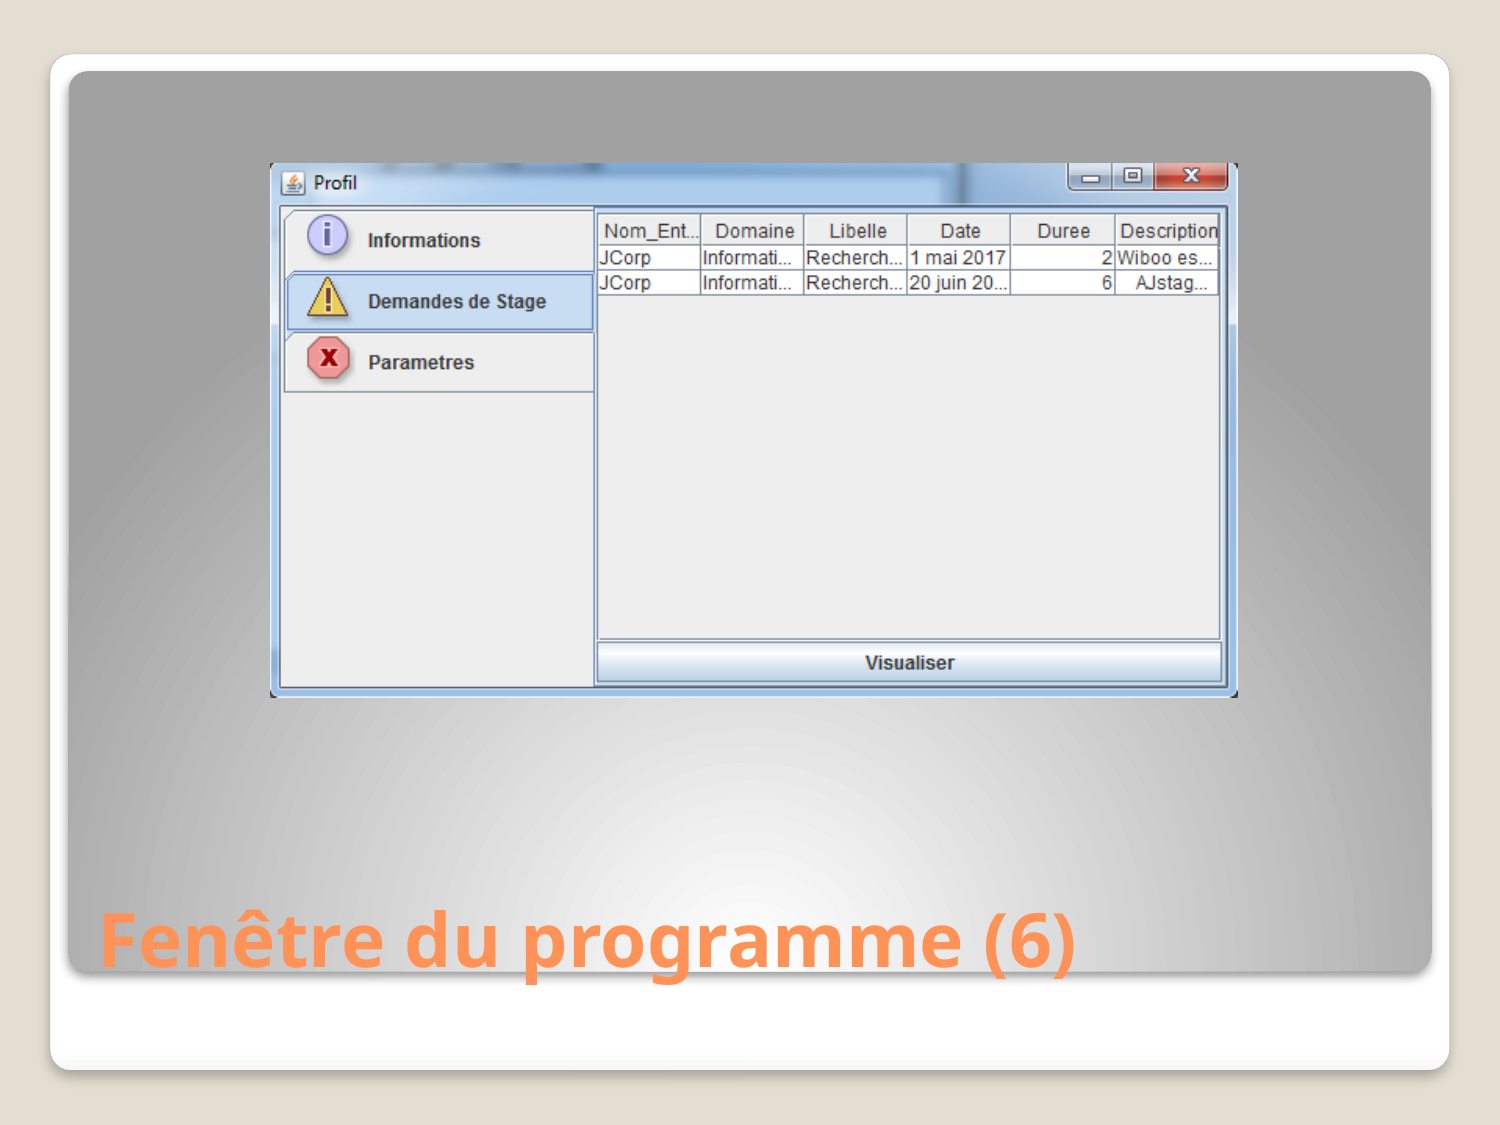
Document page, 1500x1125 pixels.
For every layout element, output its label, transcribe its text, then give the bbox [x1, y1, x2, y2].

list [269, 162, 1238, 698]
title Fenêtre du programme (6) [82, 817, 1425, 990]
